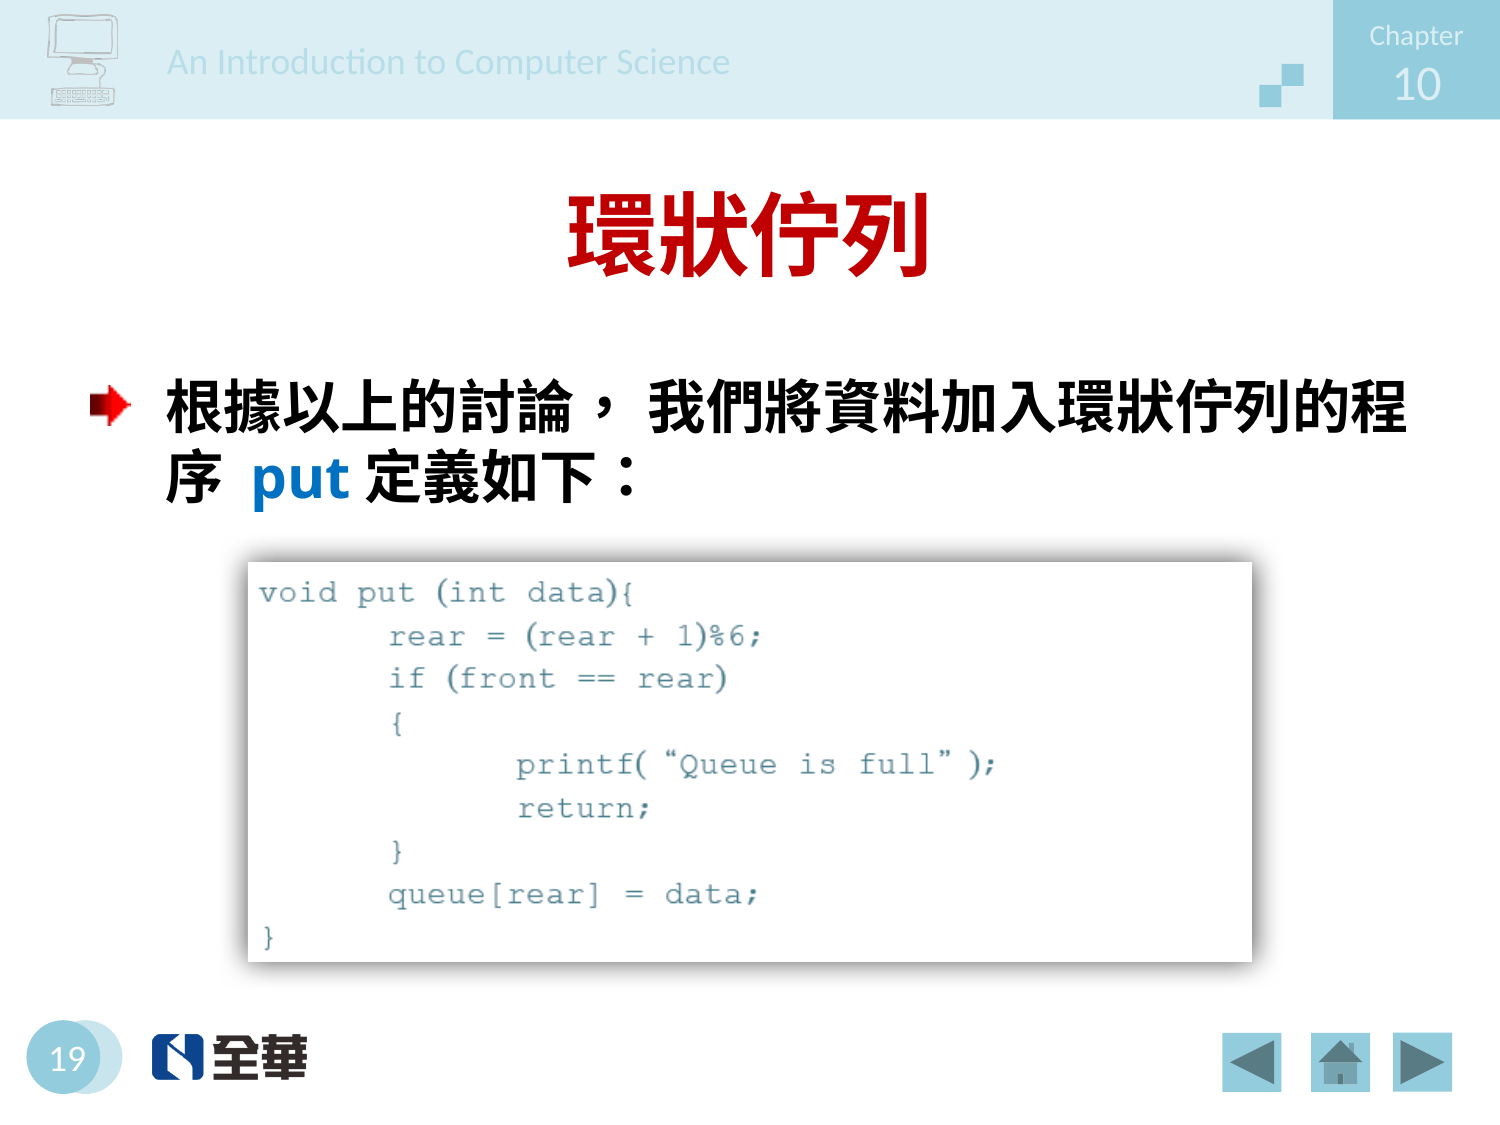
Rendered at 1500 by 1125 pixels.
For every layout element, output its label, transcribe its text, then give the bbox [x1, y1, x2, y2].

list 根據以上的討論， 我們將資料加入環狀佇列的程序 put定義如下： [75, 363, 1425, 1005]
picture [247, 562, 1253, 962]
picture [47, 14, 118, 106]
picture [90, 385, 131, 426]
title 環狀佇列 [75, 138, 1425, 327]
picture [152, 1034, 307, 1080]
